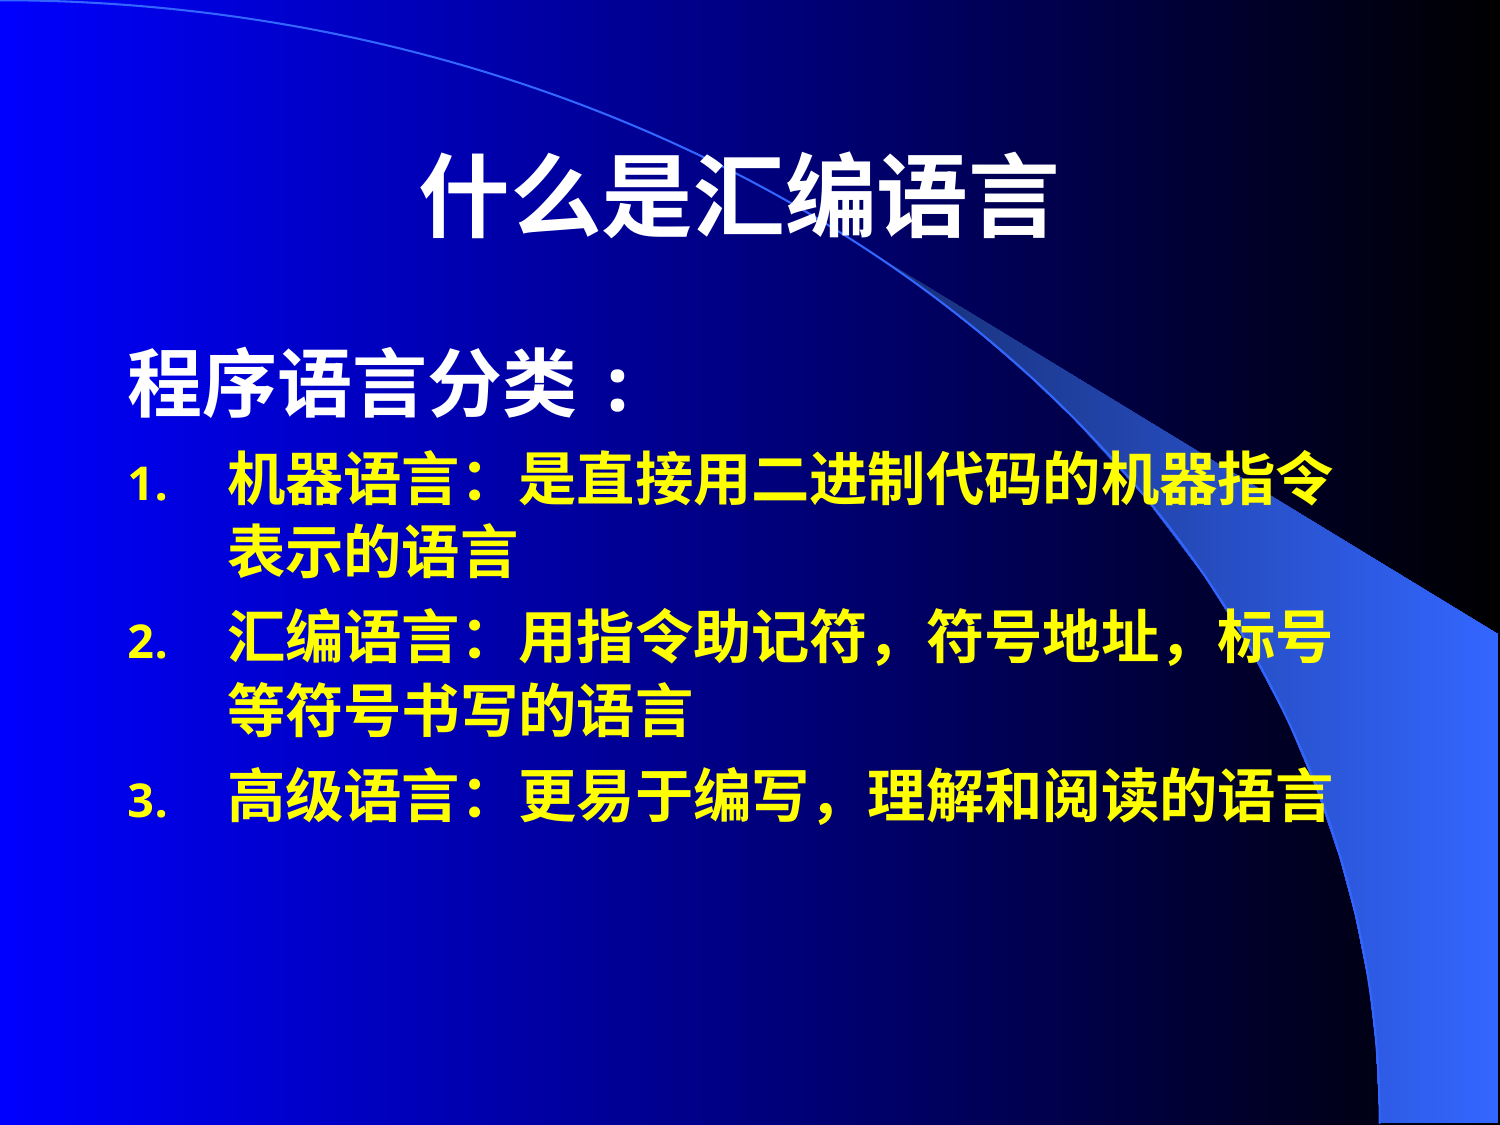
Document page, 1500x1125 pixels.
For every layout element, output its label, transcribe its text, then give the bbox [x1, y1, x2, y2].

title 什么是汇编语言 [112, 99, 1388, 288]
list 程序语言分类: 机器语言：是直接用二进制代码的机器指令表示的语言 汇编语言：用指令助记符，符号地址，标号等符号书写的语言 高级语言：更易于编写，理解和阅读的语言 [112, 324, 1388, 888]
